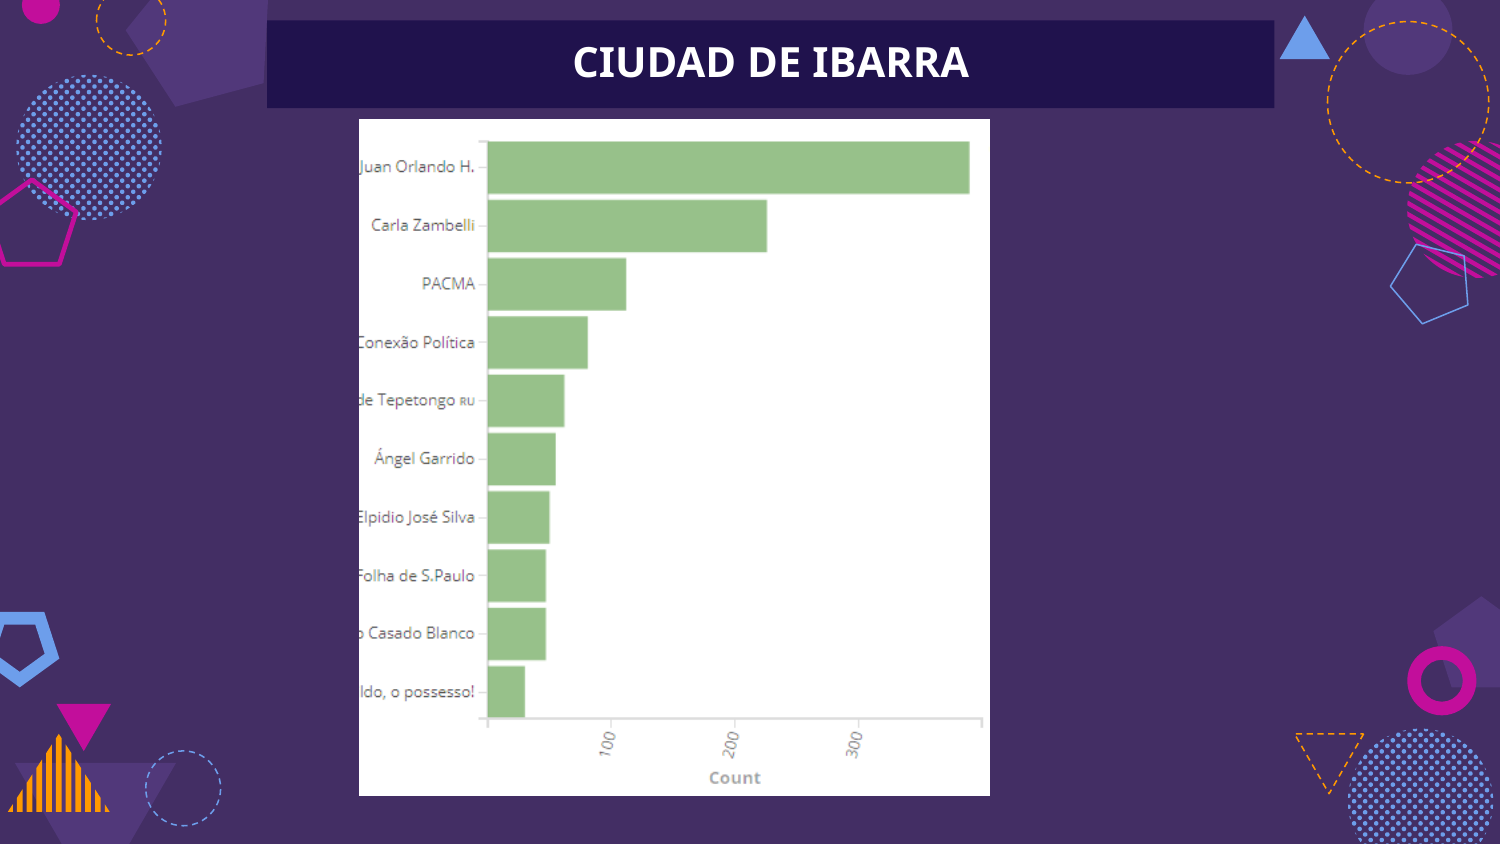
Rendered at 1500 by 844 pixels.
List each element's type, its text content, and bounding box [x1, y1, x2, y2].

picture [358, 119, 1118, 796]
subtitle CIUDAD DE IBARRA [267, 20, 1275, 109]
